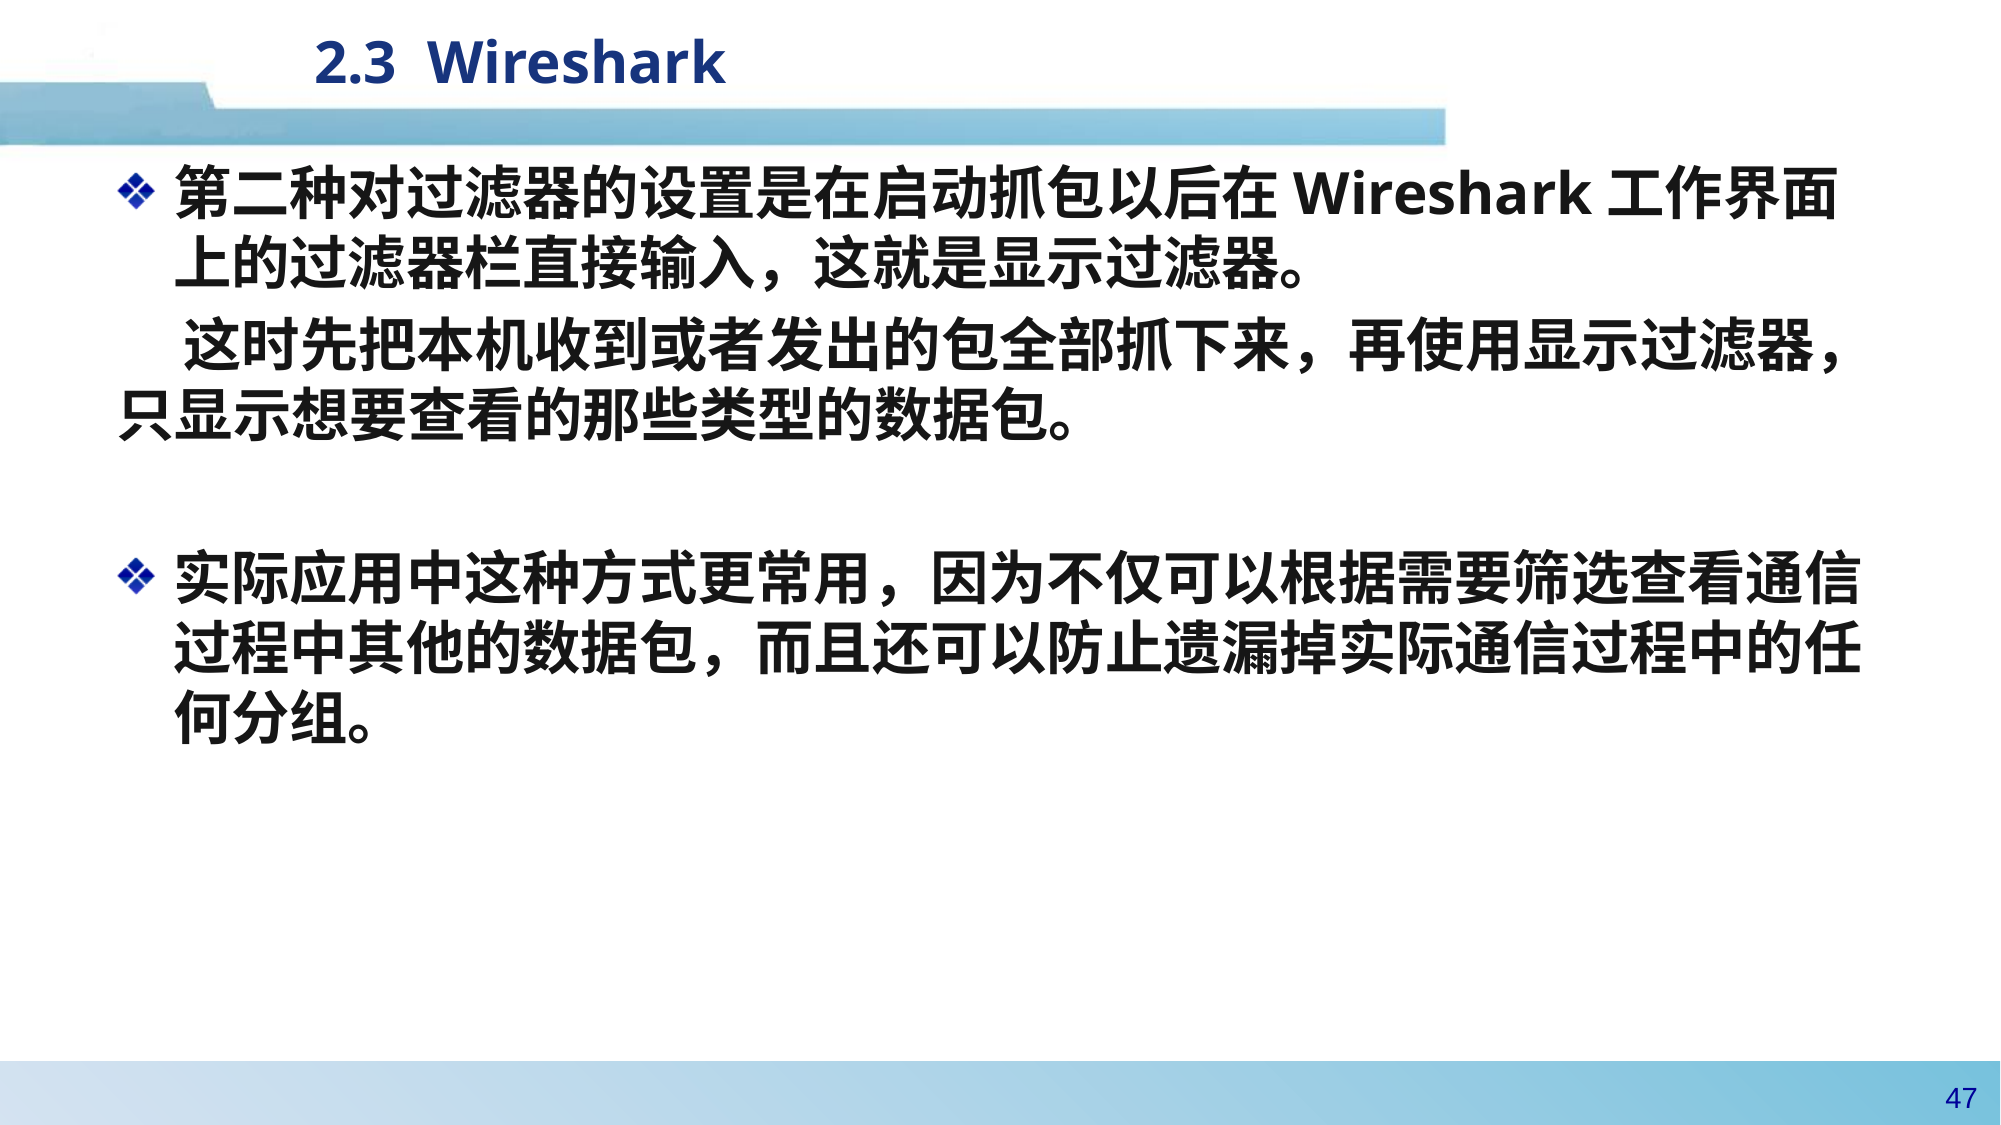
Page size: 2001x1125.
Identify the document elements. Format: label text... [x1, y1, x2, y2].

picture [116, 555, 158, 597]
picture [0, 12, 1612, 371]
list 第二种对过滤器的设置是在启动抓包以后在Wireshark工作界面上的过滤器栏直接输入，这就是显示过滤器。 这时先把本机收到或者发出的包全部抓下来，再使用显示过滤器，只显示想要查看的那些类型的数据包。 实际应用中这种方式更常用，因为不仅可以根据需要筛选查看通信过程中其他的数据包，而且还可以防止遗漏掉实际通信过程中的任何分组。 [101, 148, 1899, 1024]
slide_number 46 [1850, 1071, 1993, 1125]
text_box 2.3 Wireshark [299, 14, 1389, 107]
picture [116, 170, 158, 212]
